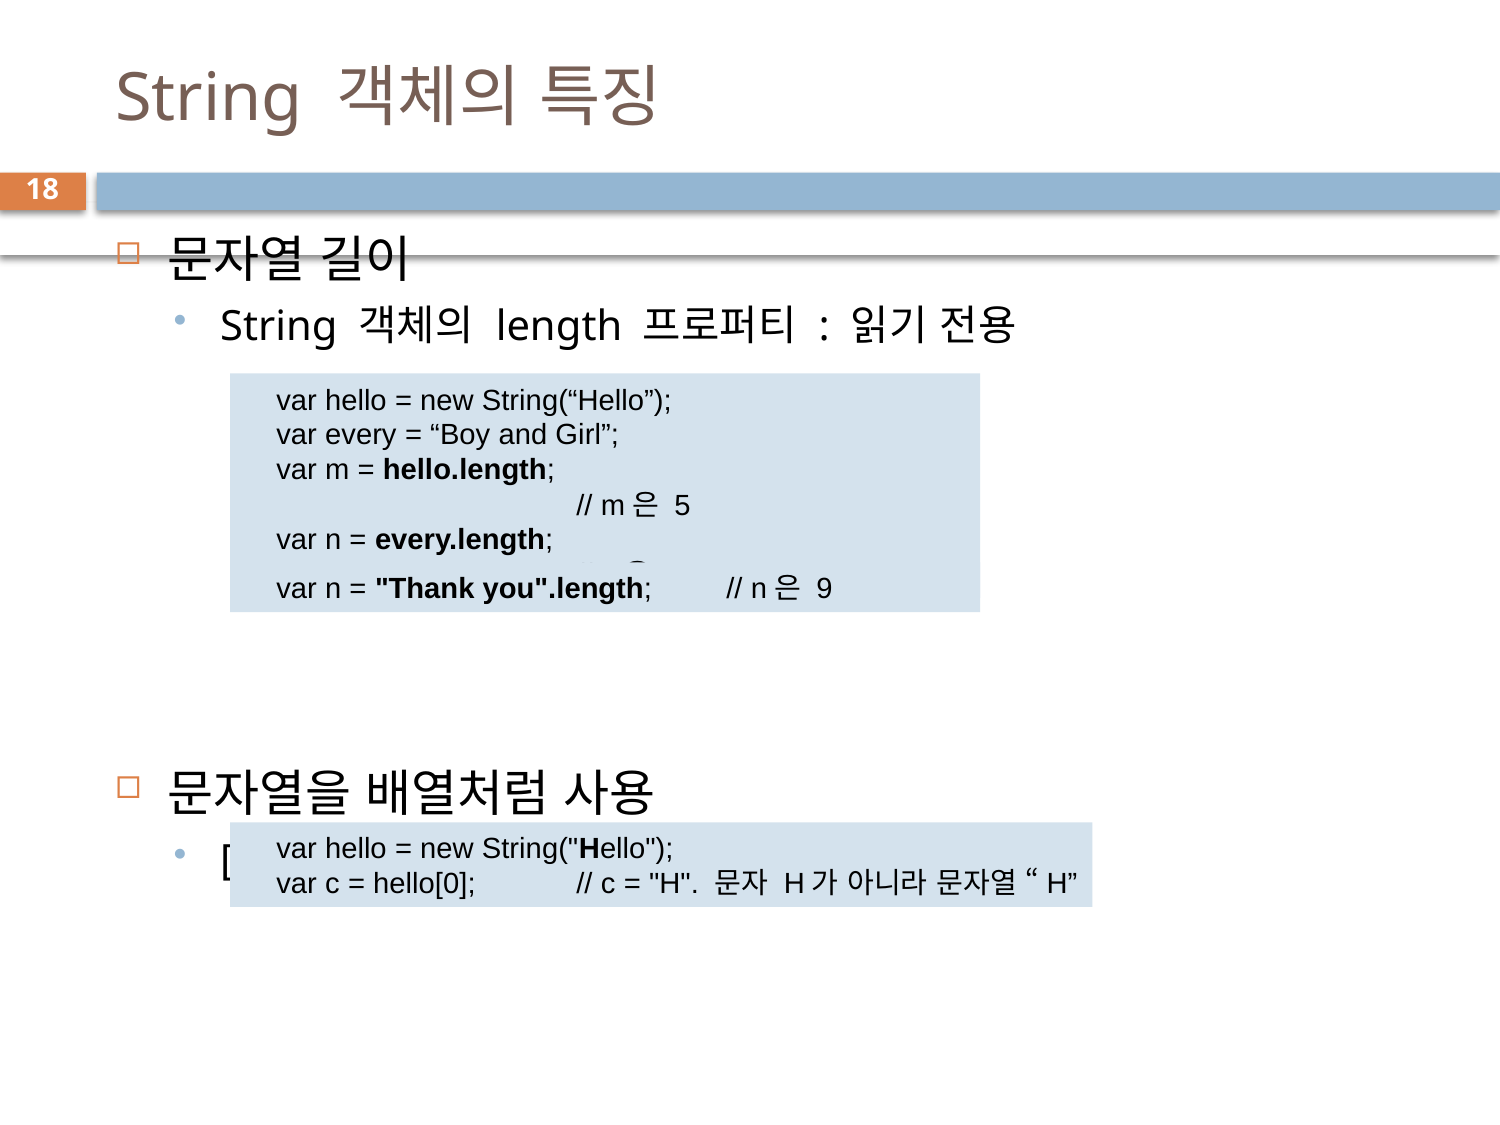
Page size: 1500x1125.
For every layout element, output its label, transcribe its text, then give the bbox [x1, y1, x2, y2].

text_box var hello = new String("Hello"); var c = hello[0]; // c = "H". 문자 H가 아니라 문자열 “H” [230, 822, 1093, 907]
list 문자열 길이 String 객체의 length 프로퍼티 : 읽기 전용 문자열을 배열처럼 사용 [] 연산자를 사용하여 각 문자 접근 [100, 219, 1438, 1047]
slide_number 18 [0, 170, 87, 211]
text_box var hello = new String(“Hello”); var every = “Boy and Girl”; var m = hello.length; // m은 5 var n = every.length; // n은 12 [230, 373, 981, 562]
title String 객체의 특징 [100, 37, 1438, 149]
text_box var n = "Thank you".length; // n은 9 [230, 562, 981, 613]
